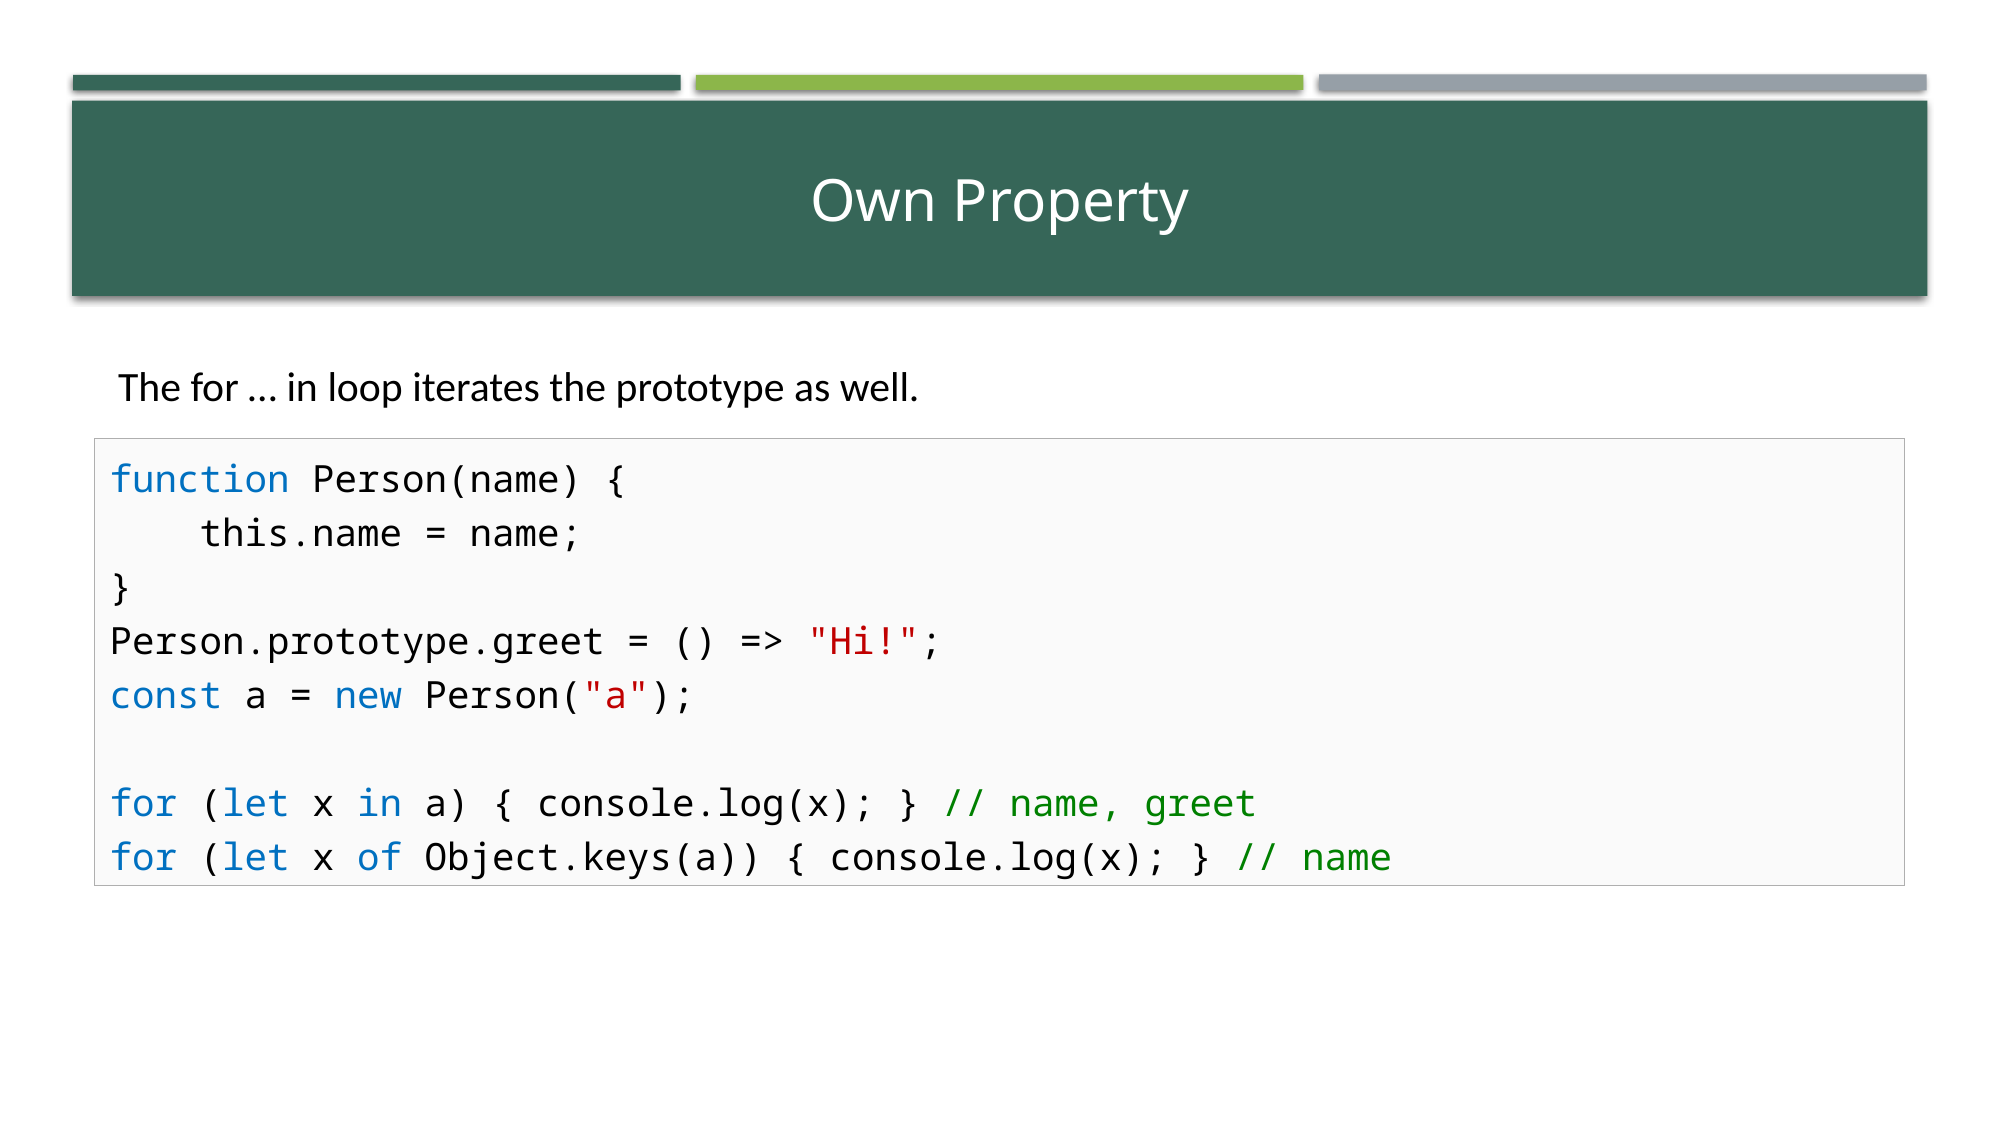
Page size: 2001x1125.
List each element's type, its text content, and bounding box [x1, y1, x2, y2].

title Own Property [95, 152, 1905, 241]
text_box function Person(name) { this.name = name; } Person.prototype.greet = () => "Hi!"; const a = new Person("a"); for (let x in a) { console.log(x); } // name, greet for (let x of Object.keys(a)) { console.log(x); } // name [94, 438, 1905, 886]
text_box The for … in loop iterates the prototype as well. [103, 342, 936, 417]
